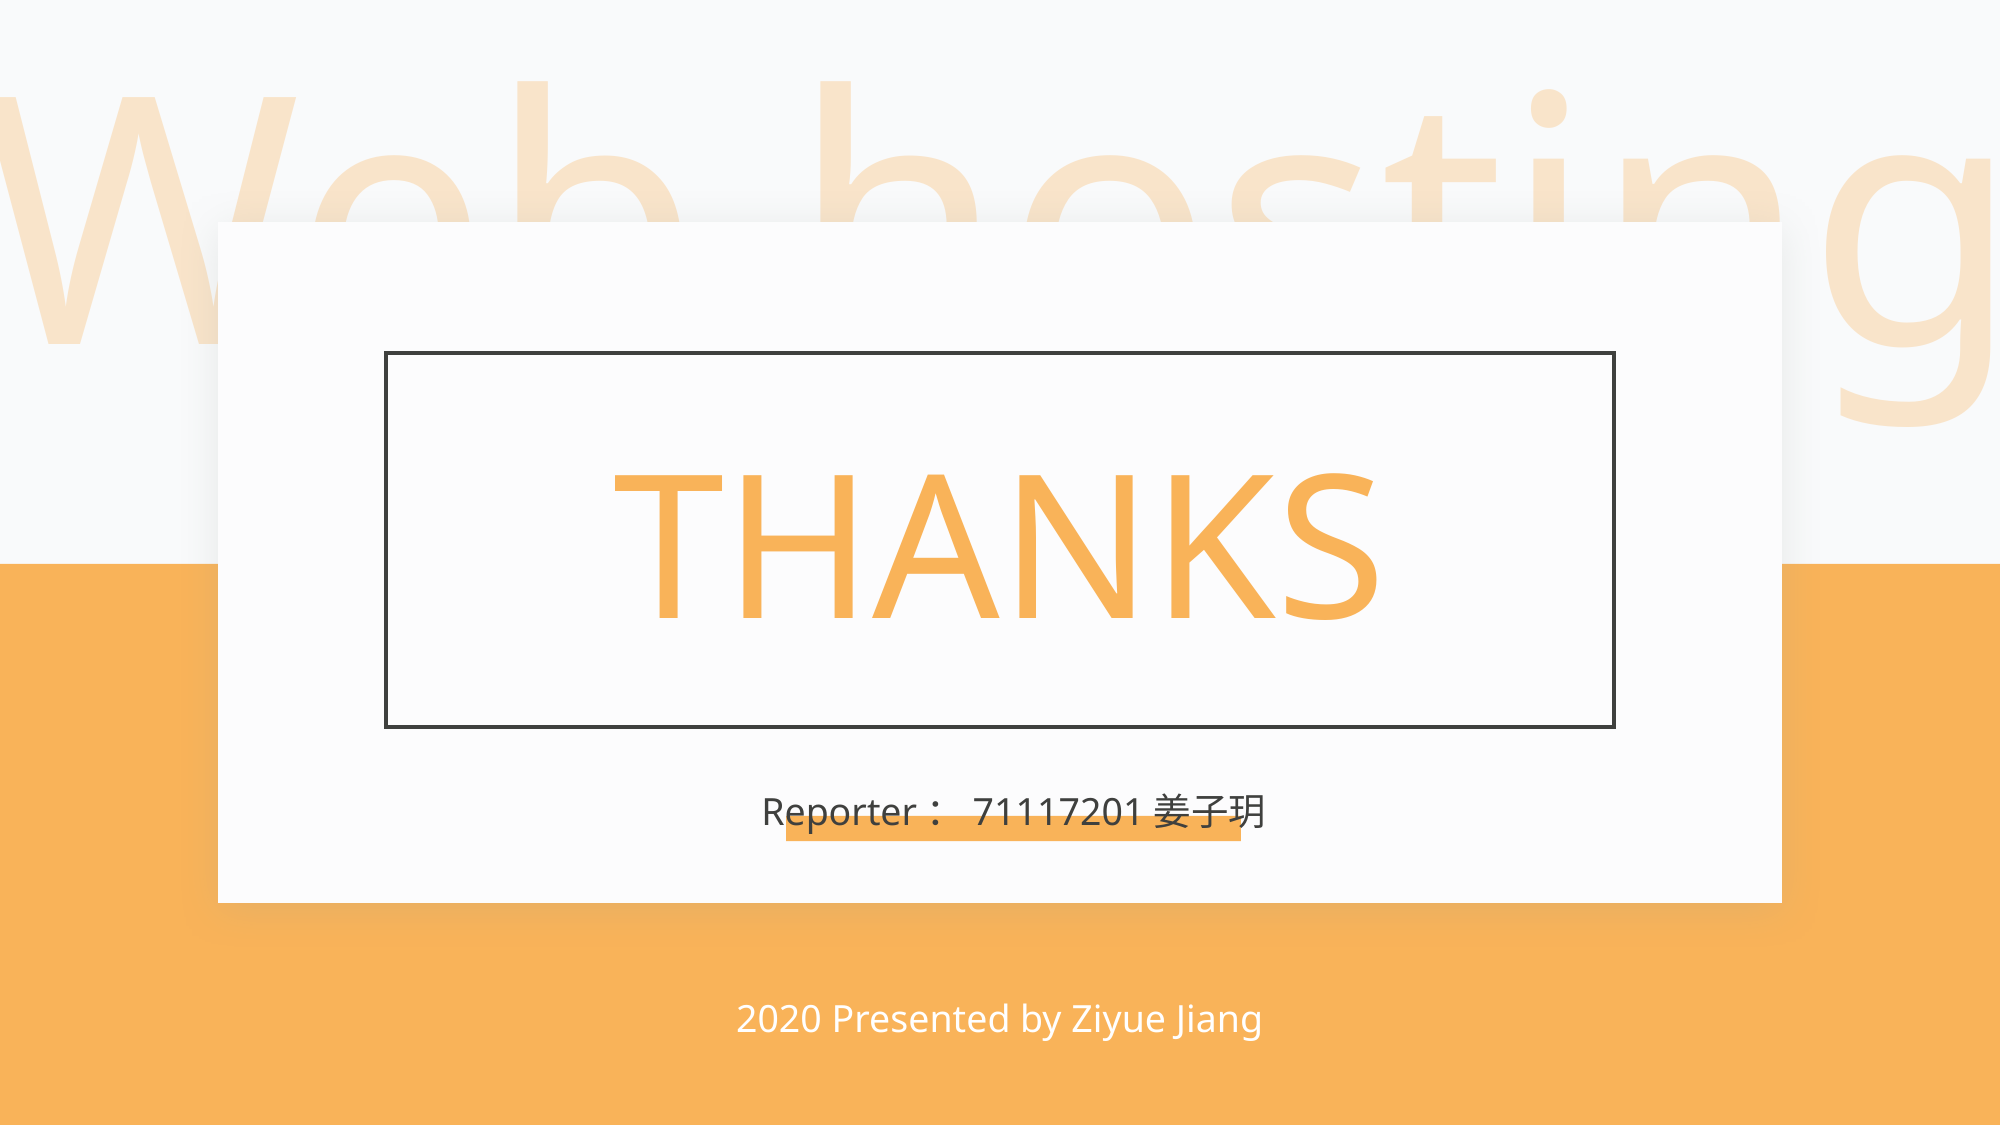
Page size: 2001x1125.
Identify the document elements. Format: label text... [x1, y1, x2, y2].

text_box Web hosting [0, 0, 2000, 422]
text_box [217, 221, 1783, 904]
text_box [385, 352, 1615, 728]
text_box Reporter：71117201姜子玥 [746, 780, 1281, 841]
text_box THANKS [598, 411, 1402, 667]
text_box [0, 563, 2000, 1125]
text_box 2020 Presented by Ziyue Jiang [721, 987, 1279, 1048]
